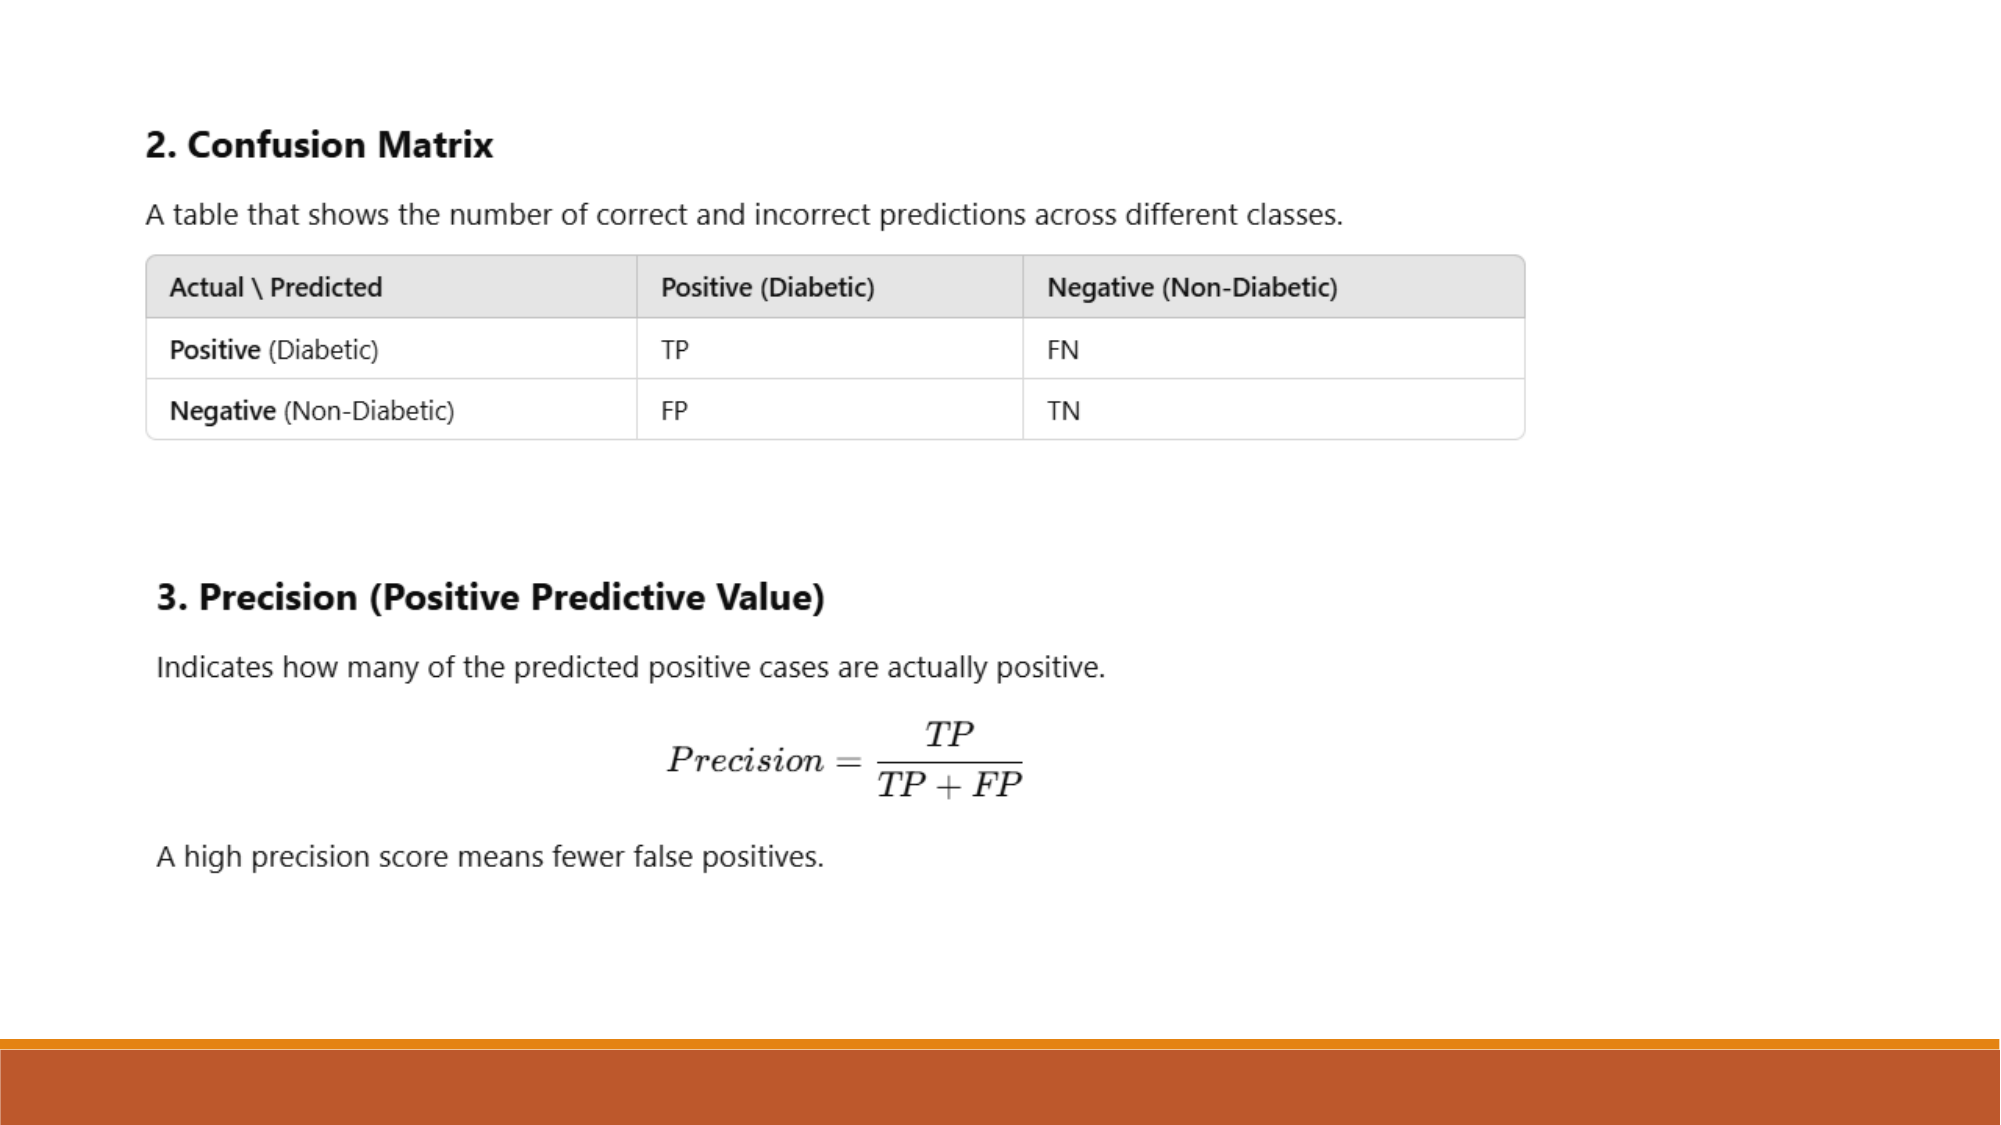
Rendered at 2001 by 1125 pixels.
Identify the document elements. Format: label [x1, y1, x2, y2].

picture [104, 510, 1359, 940]
picture [104, 74, 1587, 490]
